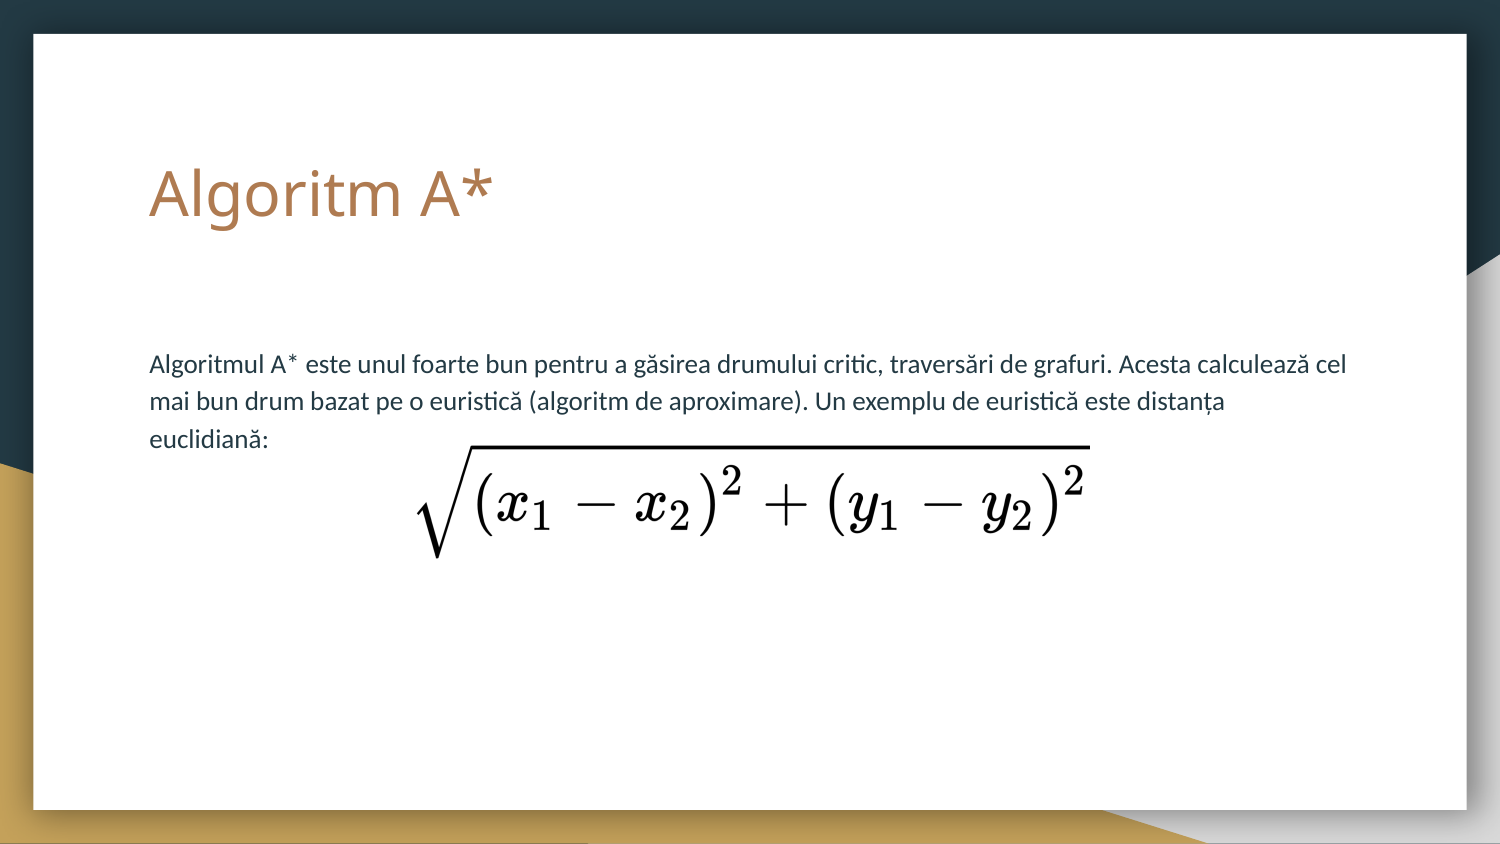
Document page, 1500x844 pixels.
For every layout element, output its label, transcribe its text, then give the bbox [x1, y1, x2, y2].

list Algoritmul A* este unul foarte bun pentru a găsirea drumului critic, traversări de grafuri. Acesta calculează cel mai bun drum bazat pe o euristică (algoritm de aproximare). Un exemplu de euristică este distanța euclidiană: [134, 326, 1366, 729]
title Algoritm A* [134, 138, 1366, 296]
picture [409, 436, 1091, 563]
